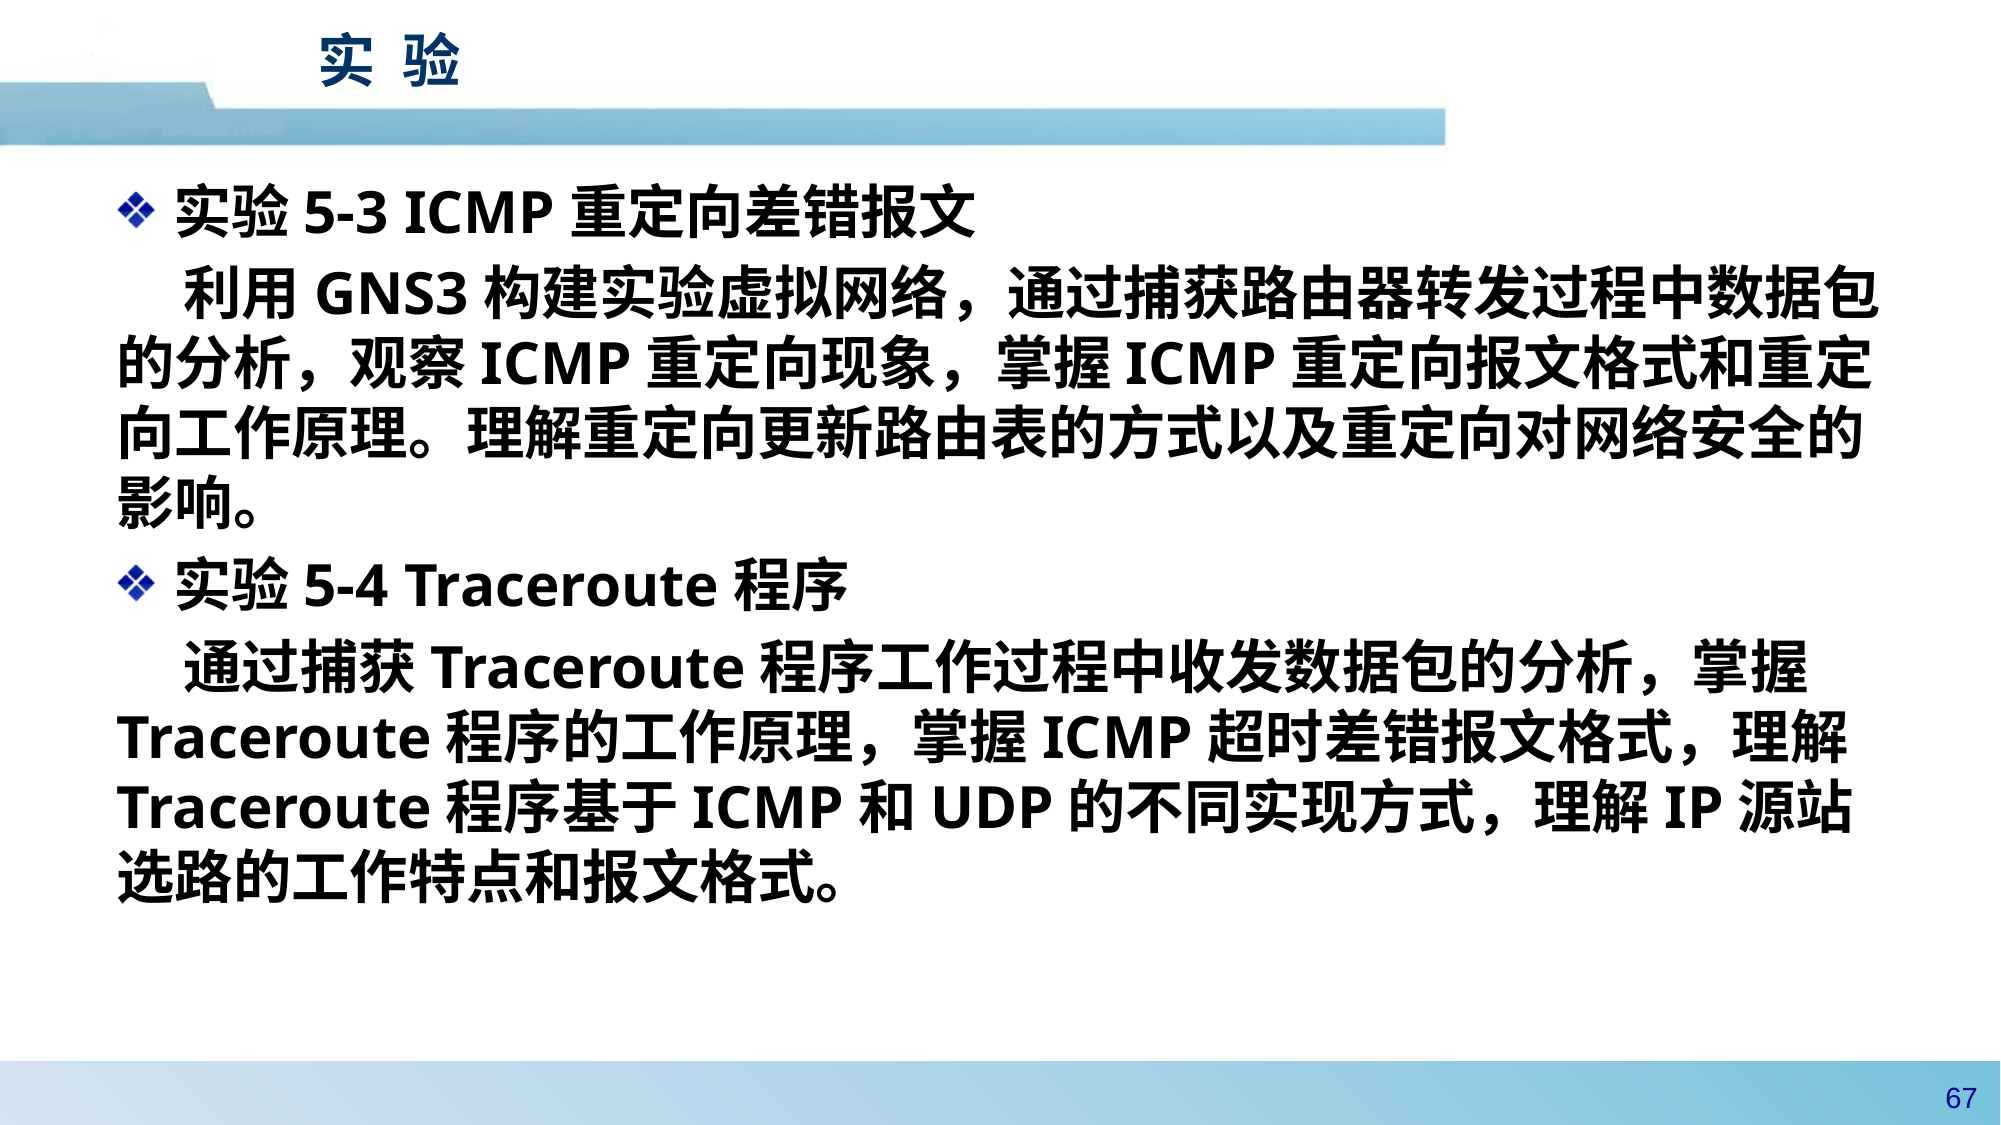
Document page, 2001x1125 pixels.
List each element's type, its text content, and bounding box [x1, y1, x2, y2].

slide_number 66 [1850, 1071, 1993, 1125]
picture [116, 189, 158, 231]
title 实 验 [302, 12, 1182, 106]
picture [0, 12, 1612, 371]
picture [116, 562, 158, 604]
list 实验5-3 ICMP重定向差错报文 利用GNS3构建实验虚拟网络，通过捕获路由器转发过程中数据包的分析，观察ICMP重定向现象，掌握ICMP重定向报文格式和重定向工作原理。理解重定向更新路由表的方式以及重定向对网络安全的影响。 实验5-4 Traceroute程序 通过捕获Traceroute程序工作过程中收发数据包的分析，掌握Traceroute程序的工作原理，掌握ICMP超时差错报文格式，理解Traceroute程序基于ICMP和UDP的不同实现方式，理解IP源站选路的工作特点和报文格式。 [101, 167, 1899, 1024]
